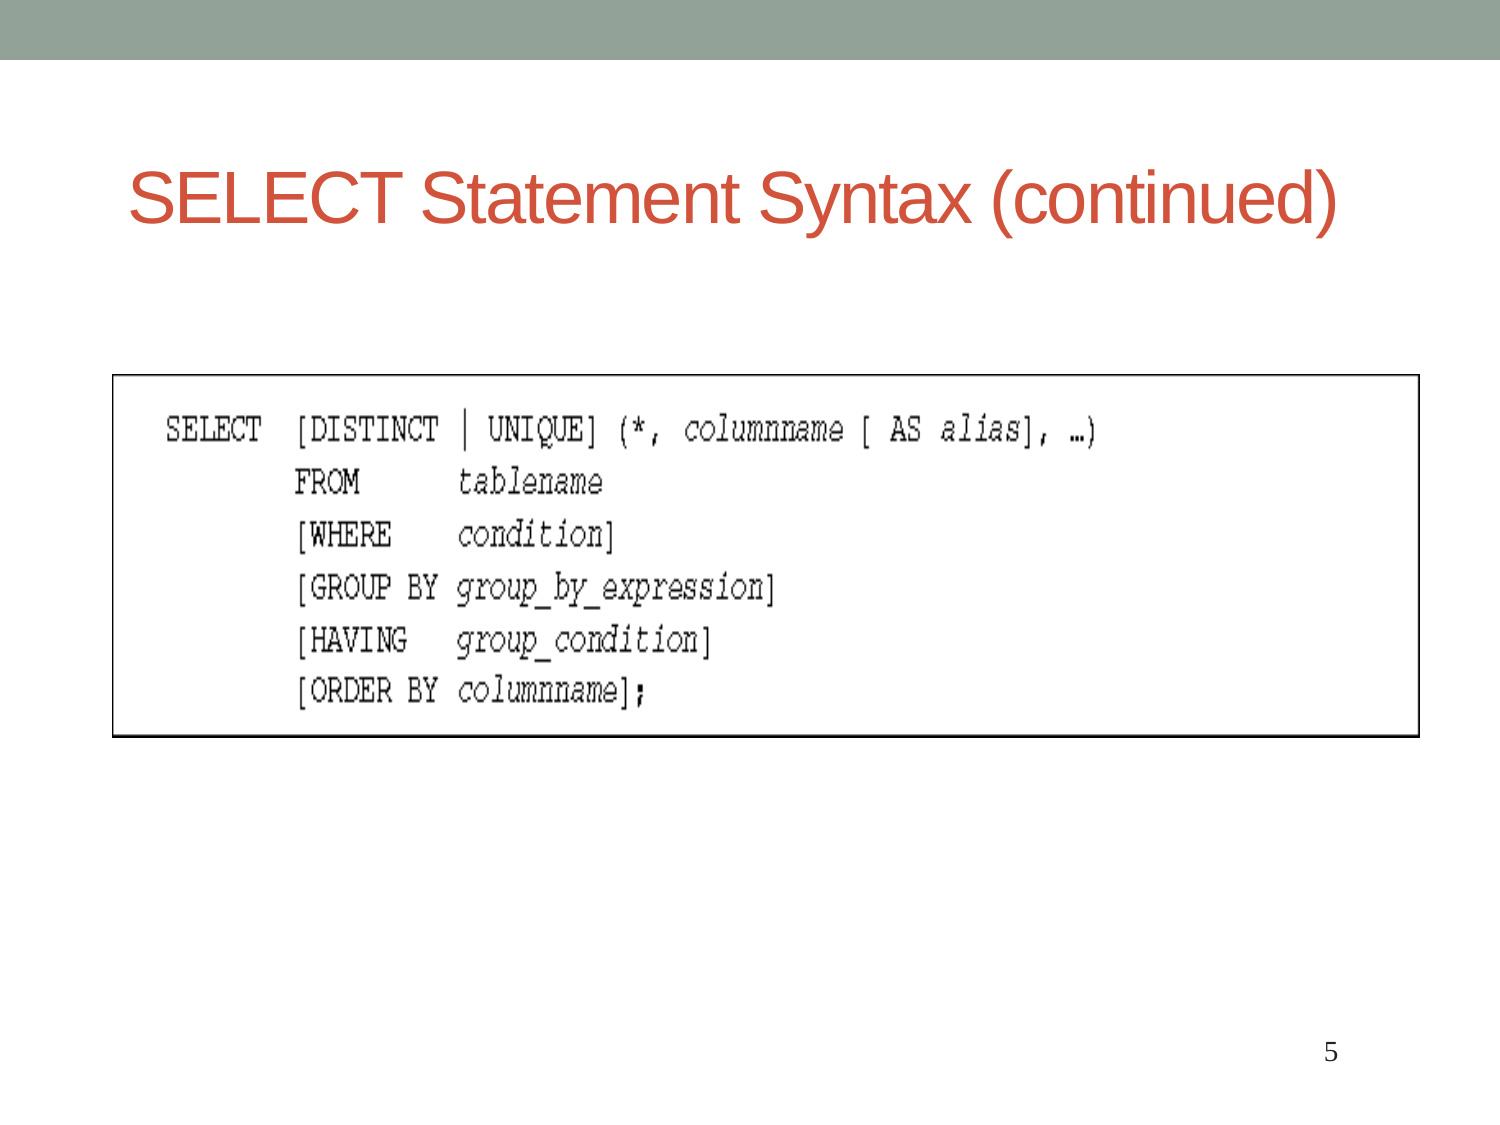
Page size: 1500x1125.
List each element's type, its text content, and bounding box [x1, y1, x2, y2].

title SELECT Statement Syntax (continued) [112, 99, 1388, 288]
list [112, 374, 1420, 738]
text_box 5 [1174, 1024, 1488, 1100]
